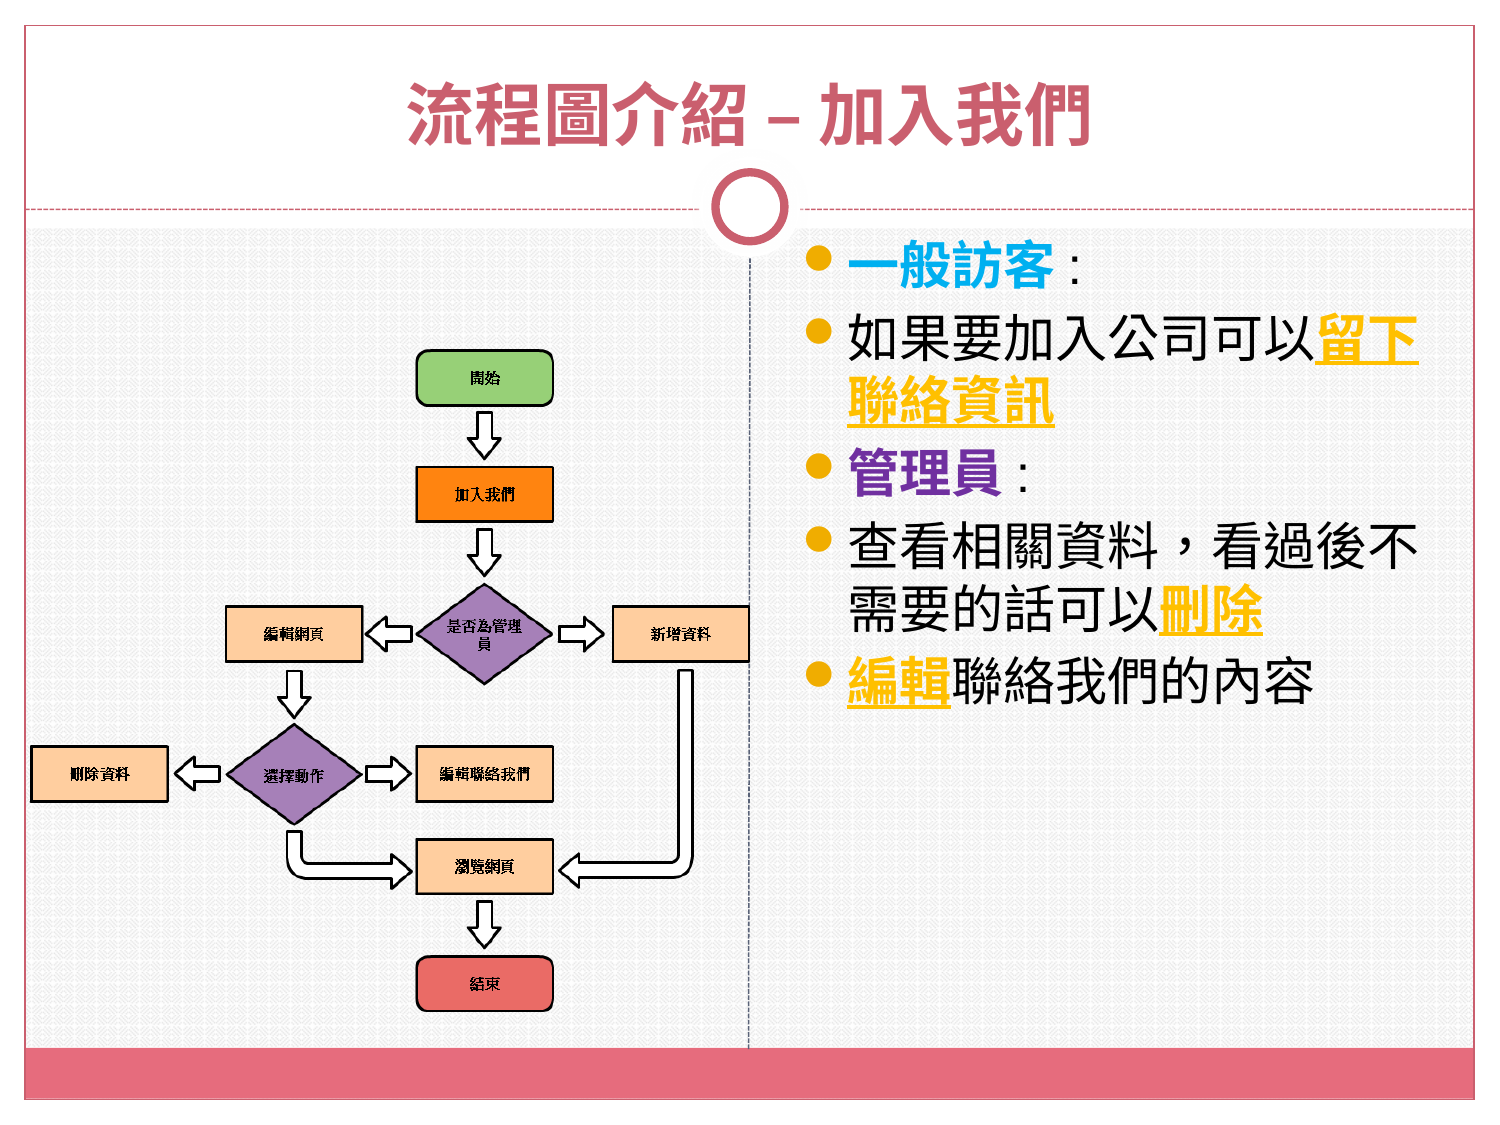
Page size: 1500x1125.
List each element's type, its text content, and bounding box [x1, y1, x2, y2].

list 一般訪客: 如果要加入公司可以留下聯絡資訊 管理員: 查看相關資料，看過後不需要的話可以刪除 編輯聯絡我們的內容 [787, 224, 1450, 993]
title 流程圖介紹 – 加入我們 [49, 37, 1450, 162]
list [28, 349, 751, 1012]
